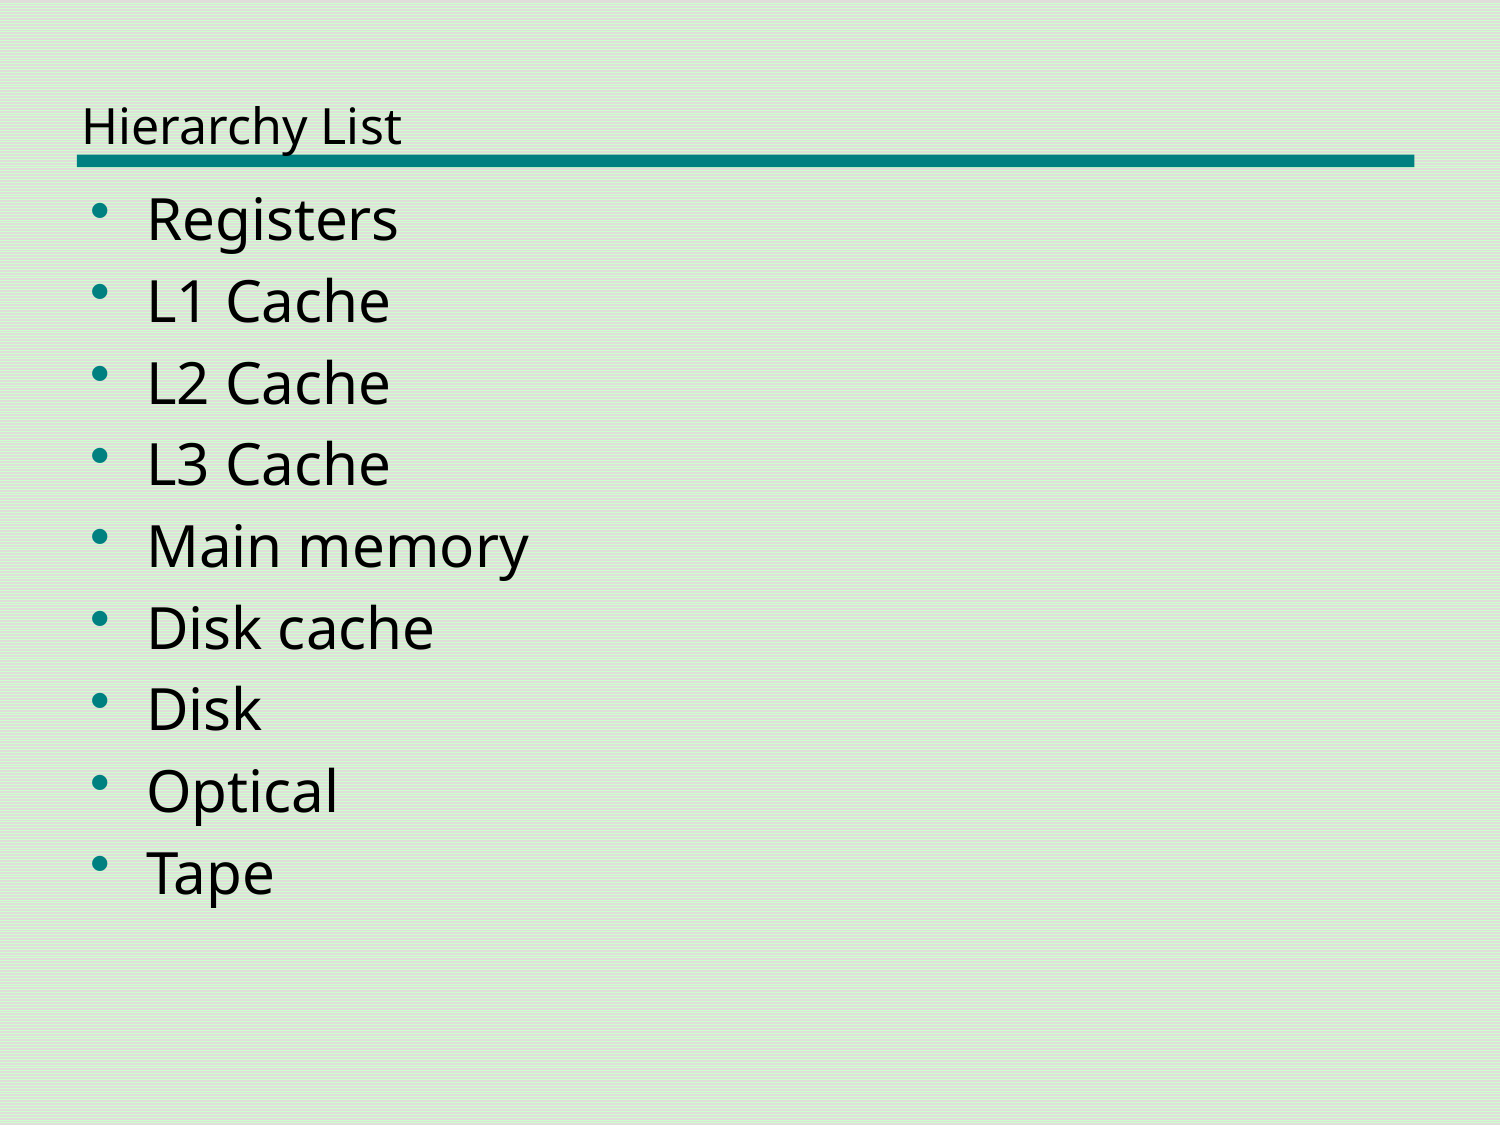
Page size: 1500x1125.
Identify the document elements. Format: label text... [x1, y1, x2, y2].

title Hierarchy List [66, 24, 1413, 163]
list Registers L1 Cache L2 Cache L3 Cache Main memory Disk cache Disk Optical Tape [75, 174, 1417, 1100]
